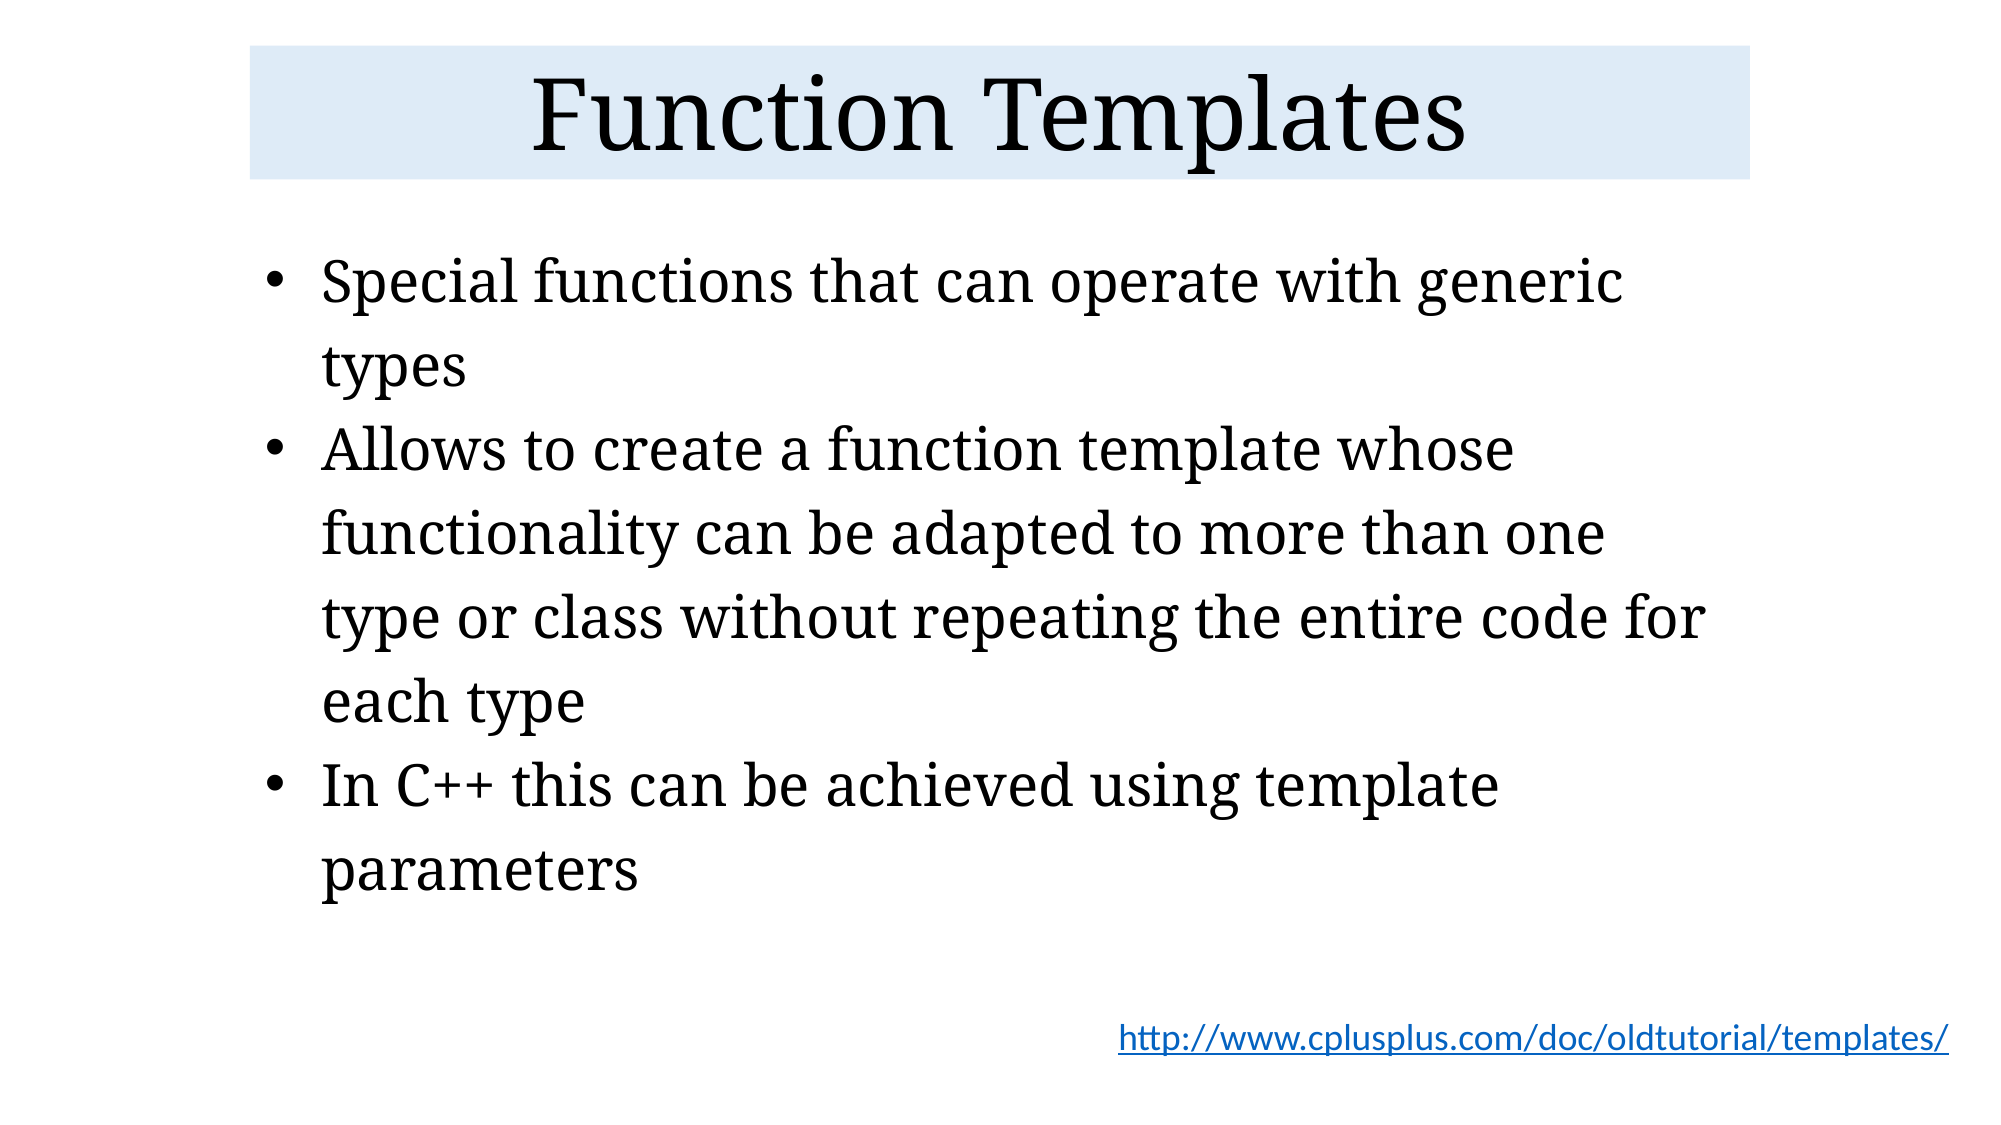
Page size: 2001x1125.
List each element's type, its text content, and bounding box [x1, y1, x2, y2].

subtitle Special functions that can operate with generic types Allows to create a function template whose functionality can be adapted to more than one type or class without repeating the entire code for each type In C++ this can be achieved using template parameters [249, 222, 1750, 1035]
text_box http://www.cplusplus.com/doc/oldtutorial/templates/ [1103, 1005, 1965, 1111]
title Function Templates [249, 45, 1750, 180]
